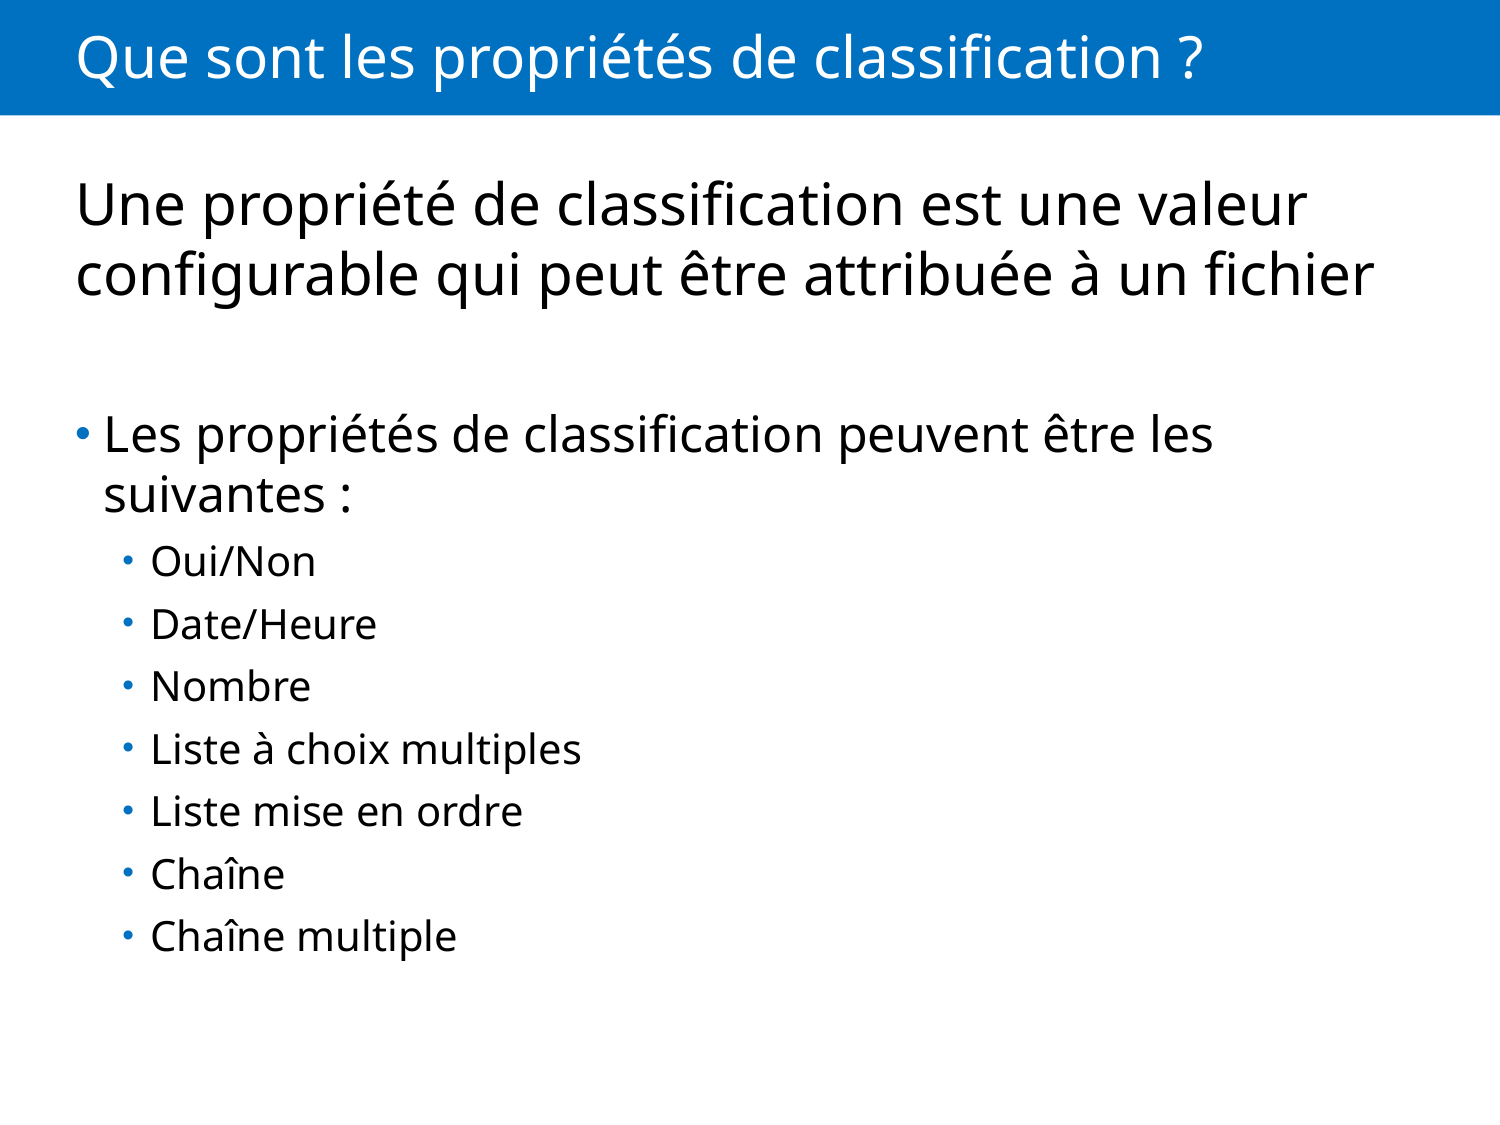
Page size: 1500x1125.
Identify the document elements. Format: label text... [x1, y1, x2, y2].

title Que sont les propriétés de classification ? [75, 0, 1351, 122]
text_box Une propriété de classification est une valeur configurable qui peut être attribuée à un fichier Les propriétés de classification peuvent être les suivantes : Oui/Non Date/Heure Nombre Liste à choix multiples Liste mise en ordre Chaîne Chaîne multiple [75, 167, 1408, 1012]
